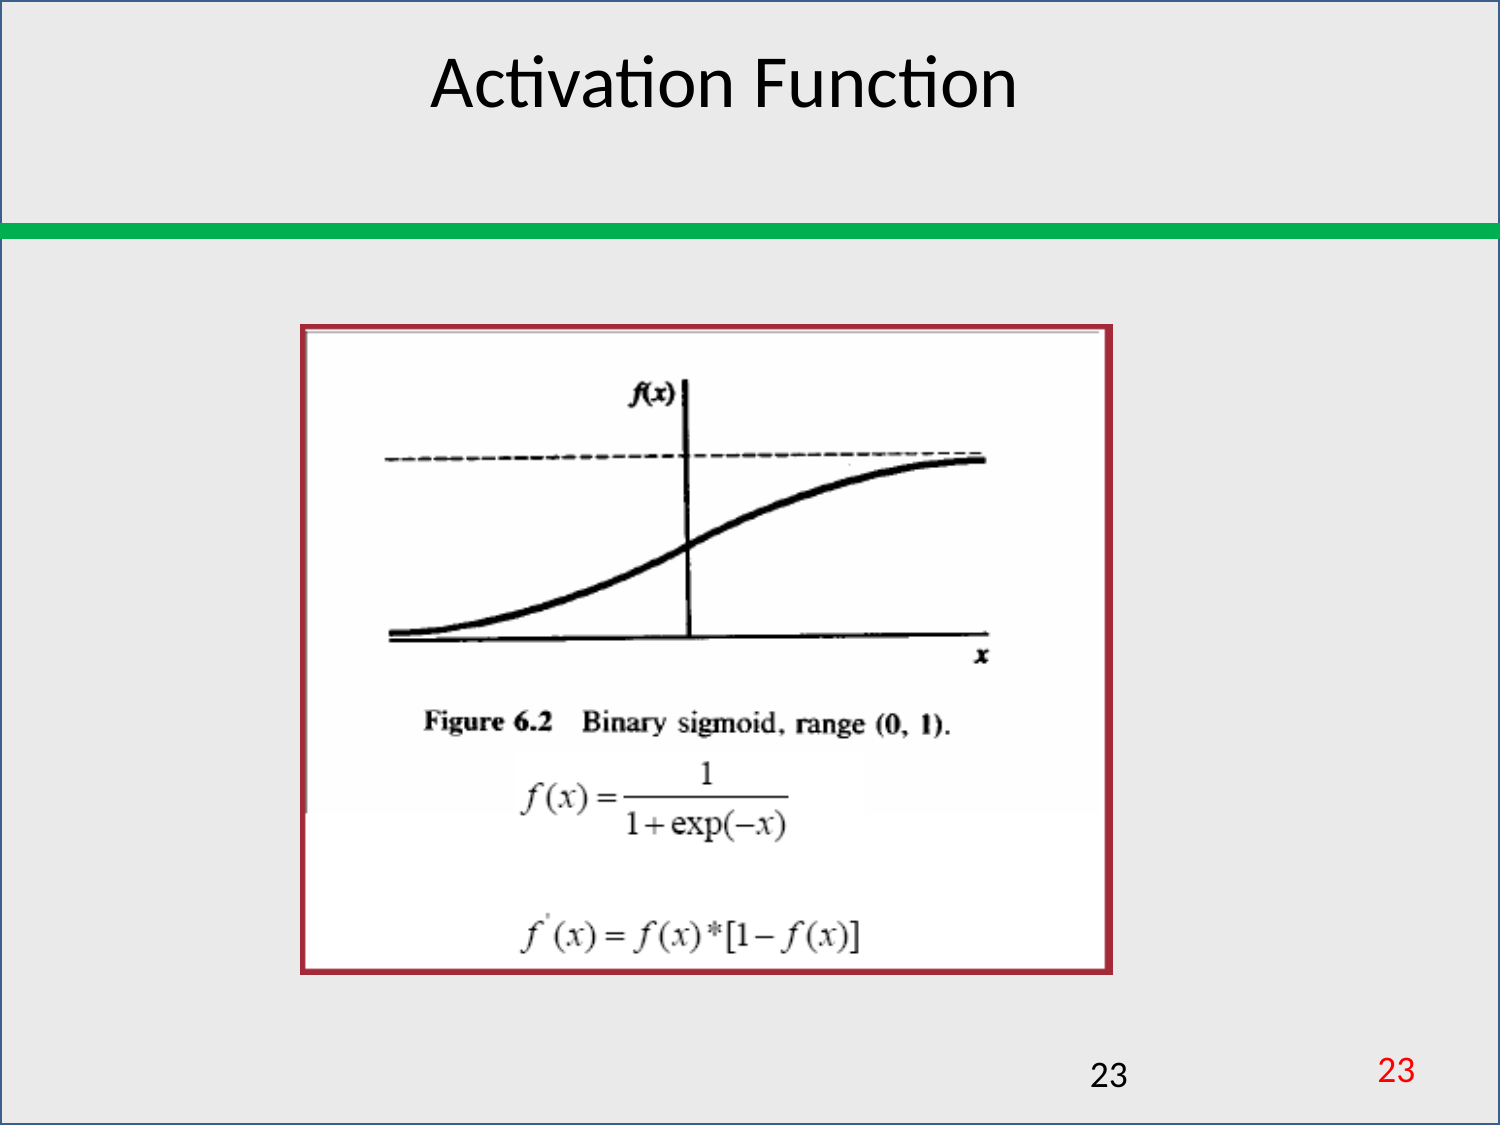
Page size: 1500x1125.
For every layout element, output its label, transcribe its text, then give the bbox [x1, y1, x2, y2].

title Activation Function [50, 24, 1400, 130]
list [299, 324, 1113, 976]
slide_number 23 [1074, 1042, 1425, 1103]
text_box [174, 200, 1338, 261]
